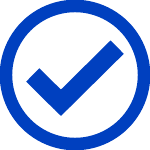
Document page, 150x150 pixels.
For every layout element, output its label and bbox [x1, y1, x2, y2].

text_box [5, 5, 145, 145]
text_box [32, 46, 118, 117]
